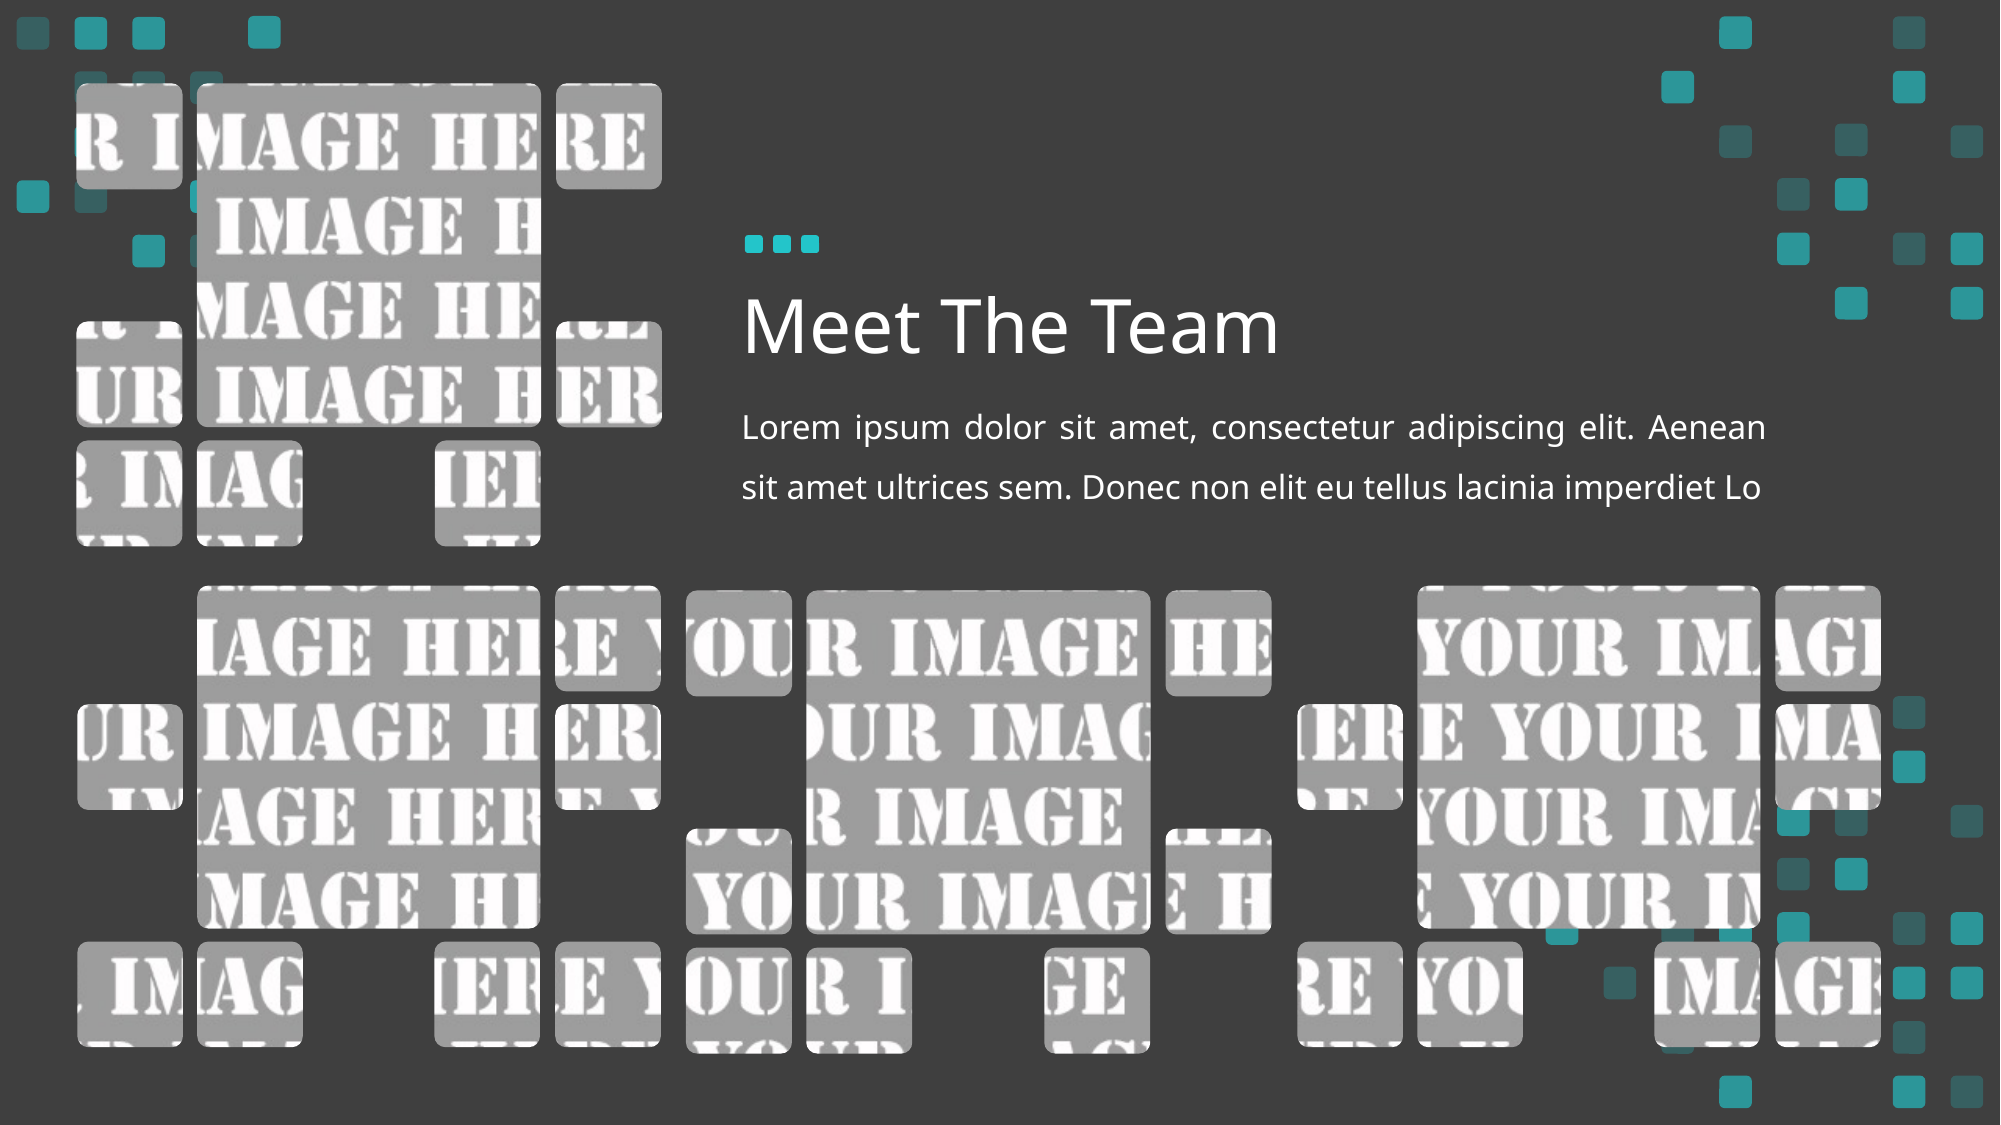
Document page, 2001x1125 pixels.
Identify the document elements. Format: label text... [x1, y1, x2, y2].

picture [77, 585, 661, 1048]
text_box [744, 235, 820, 253]
text_box Lorem ipsum dolor sit amet, consectetur adipiscing elit. Aenean sit amet ultrices sem. Donec non elit eu tellus lacinia imperdiet Lo [726, 378, 1784, 514]
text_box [1545, 696, 1984, 1109]
picture [1297, 585, 1881, 1048]
picture [76, 83, 662, 547]
title Meet The Team [726, 220, 2000, 438]
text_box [16, 15, 281, 268]
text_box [1661, 16, 1984, 320]
picture [685, 590, 1272, 1054]
